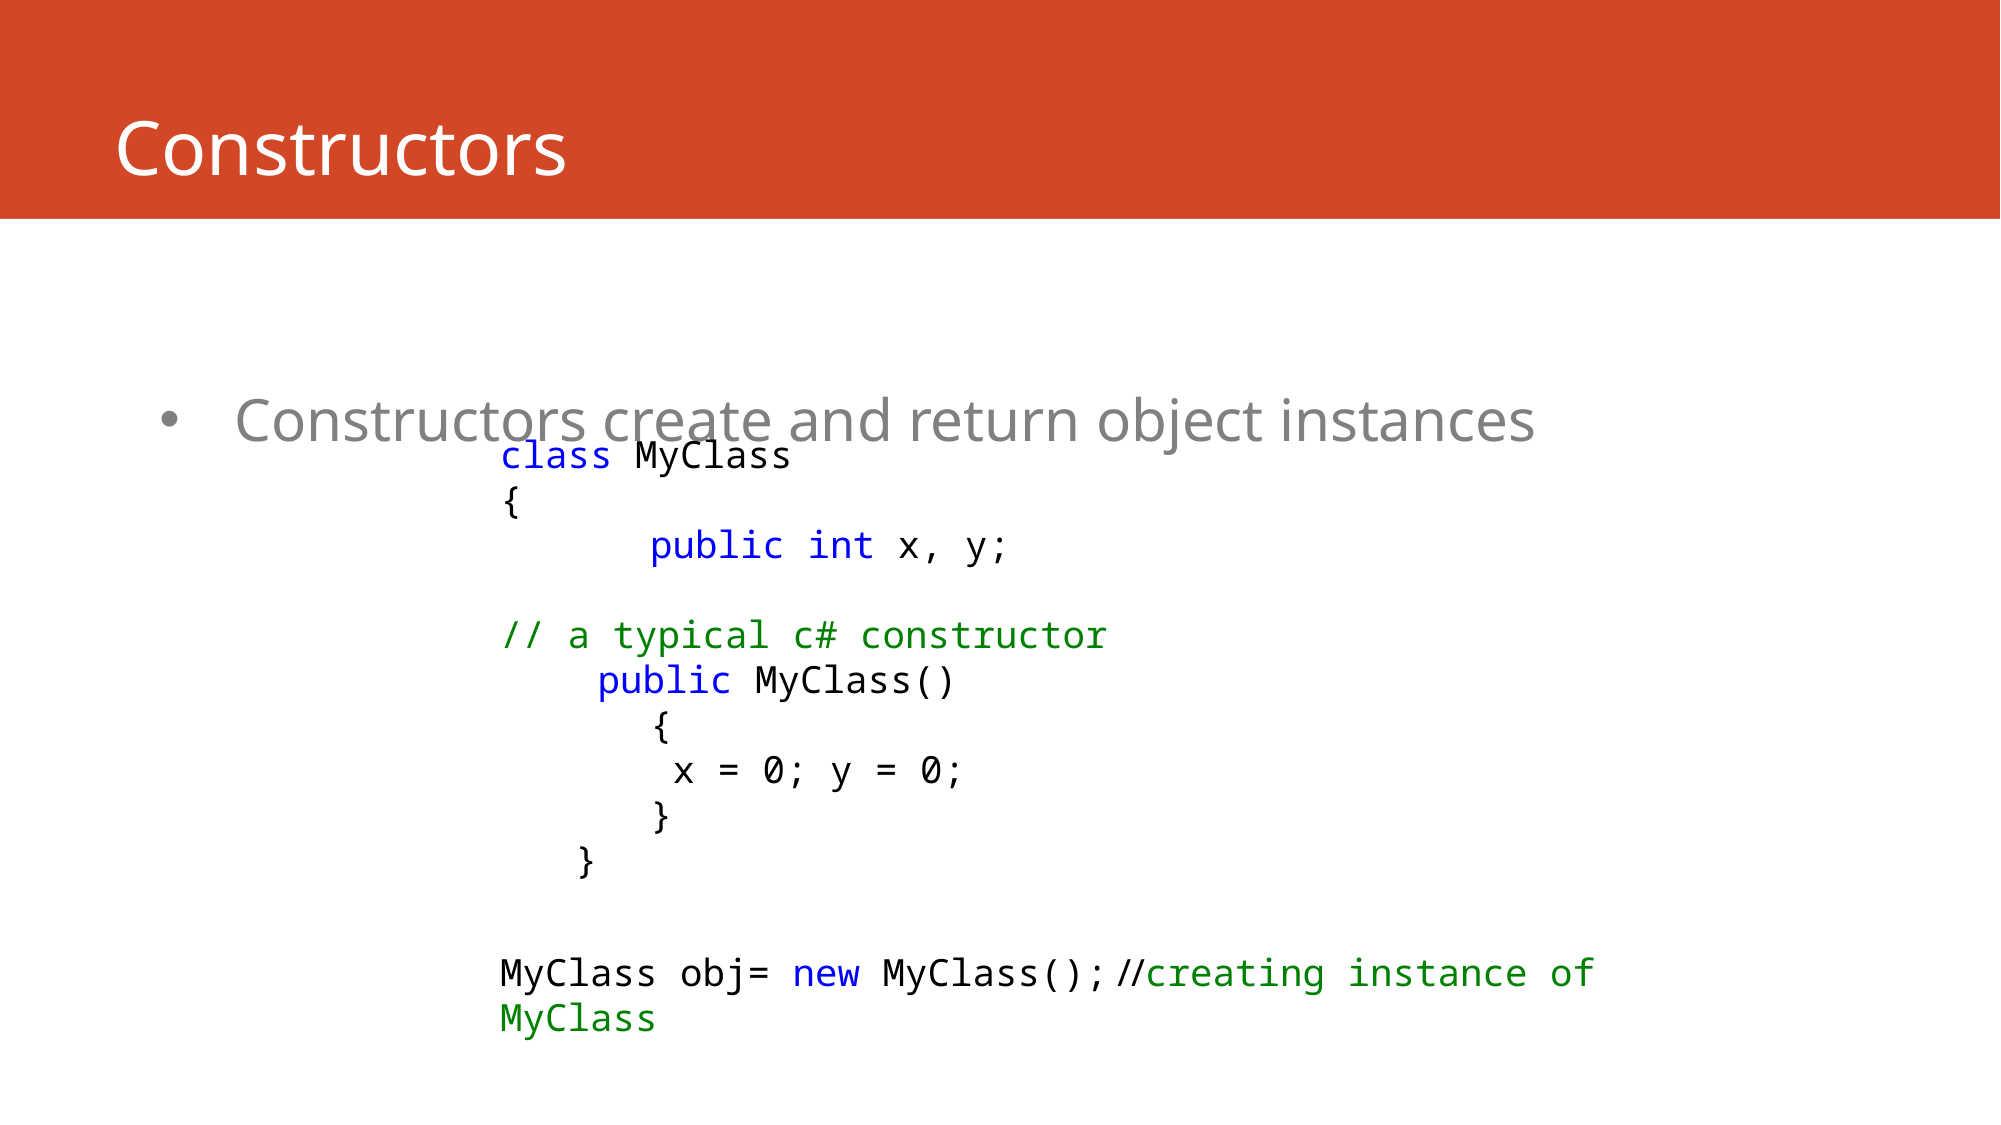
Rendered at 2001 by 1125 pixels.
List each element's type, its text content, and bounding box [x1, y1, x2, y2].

list Constructors create and return object instances [144, 340, 1863, 1037]
text_box class MyClass { public int x, y; // a typical c# constructor public MyClass() { x = 0; y = 0; } } MyClass obj= new MyClass(); //creating instance of MyClass [500, 431, 1706, 1084]
title Constructors [99, 0, 1863, 199]
text_box [500, 418, 1500, 431]
